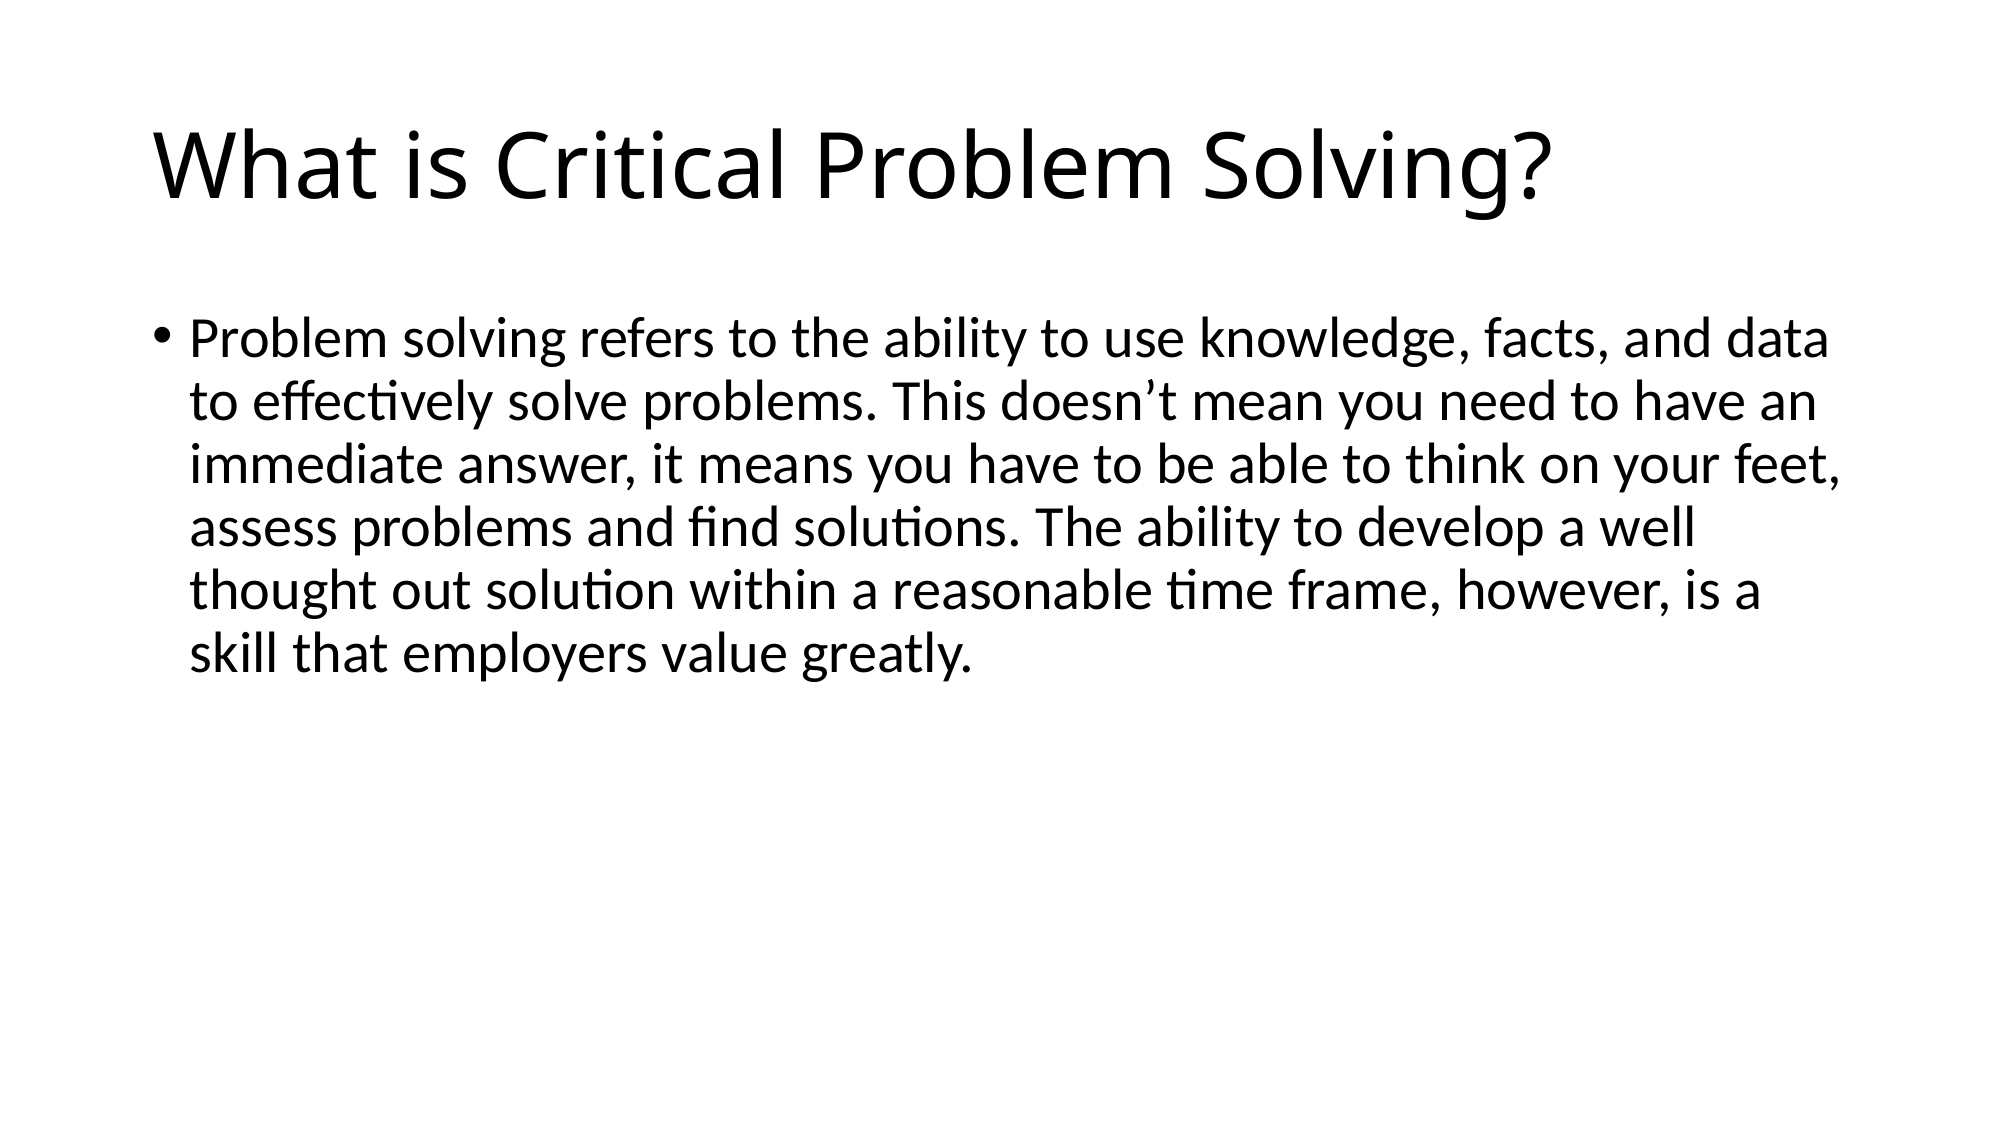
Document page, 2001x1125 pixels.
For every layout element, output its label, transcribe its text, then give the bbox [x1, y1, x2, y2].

list Problem solving refers to the ability to use knowledge, facts, and data to effectively solve problems. This doesn’t mean you need to have an immediate answer, it means you have to be able to think on your feet, assess problems and find solutions. The ability to develop a well thought out solution within a reasonable time frame, however, is a skill that employers value greatly. [137, 299, 1863, 1014]
title What is Critical Problem Solving? [137, 59, 1863, 278]
